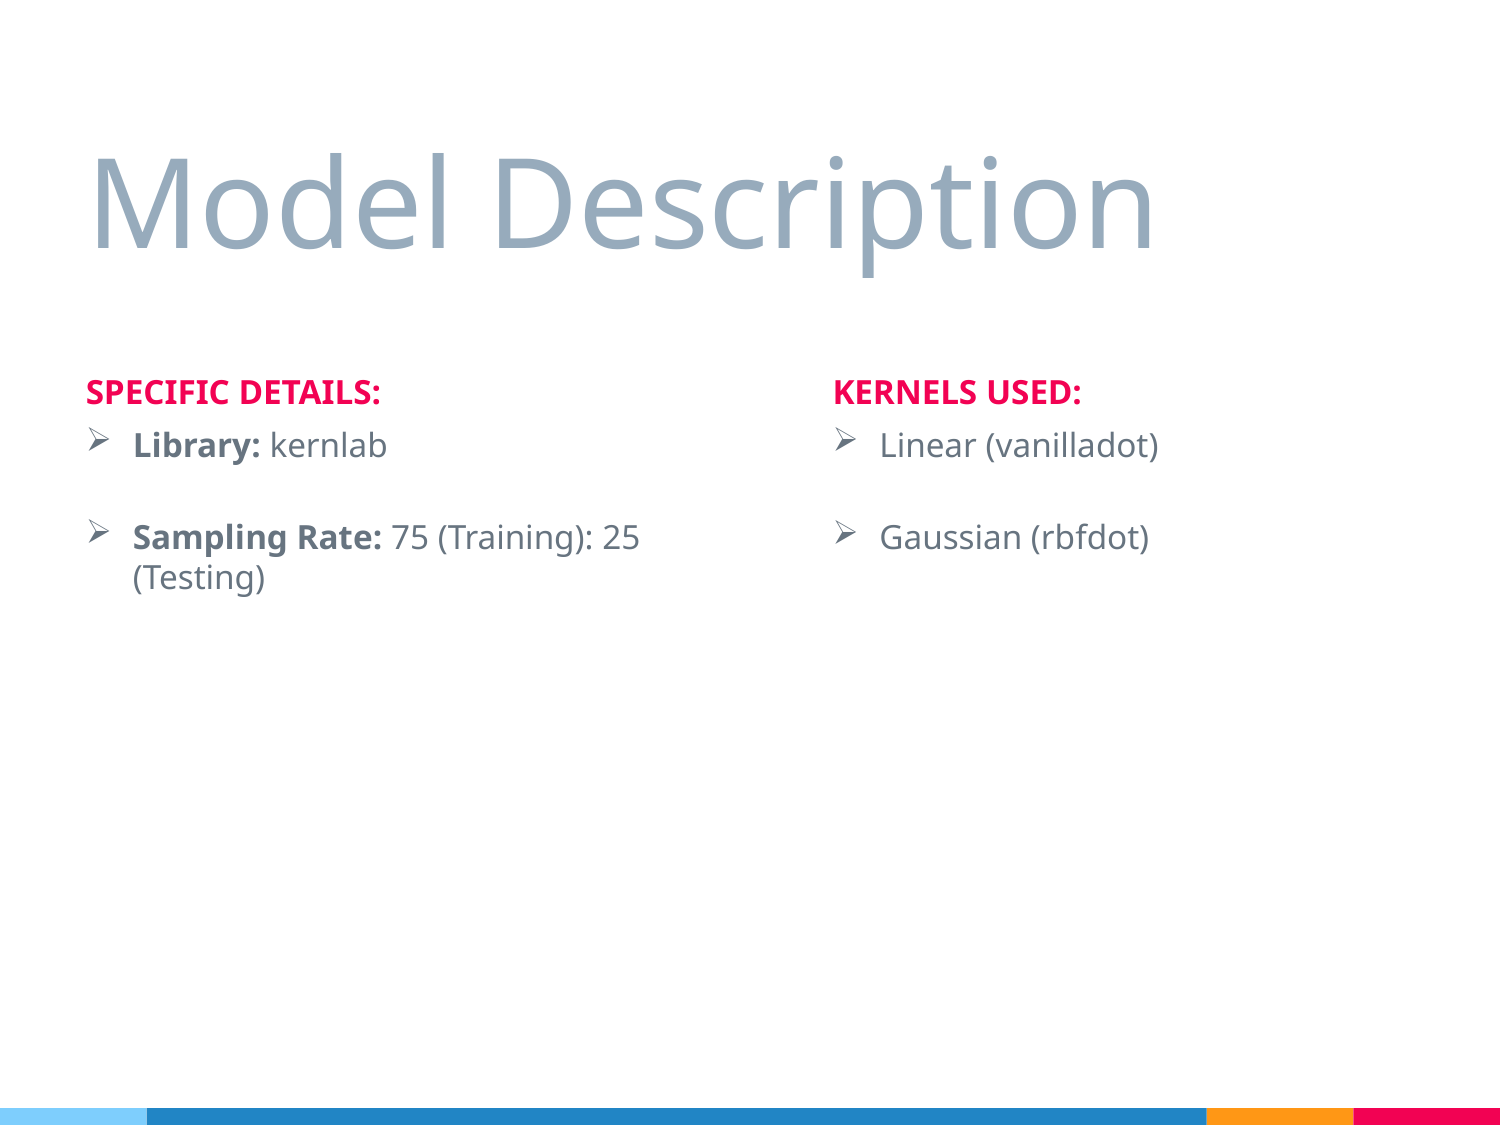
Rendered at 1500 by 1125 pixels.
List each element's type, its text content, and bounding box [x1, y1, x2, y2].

text_box SPECIFIC DETAILS: Library: kernlab Sampling Rate: 75 (Training): 25 (Testing) [70, 356, 773, 799]
title Model Description [70, 101, 1323, 289]
text_box KERNELS USED: Linear (vanilladot) Gaussian (rbfdot) [817, 356, 1430, 719]
